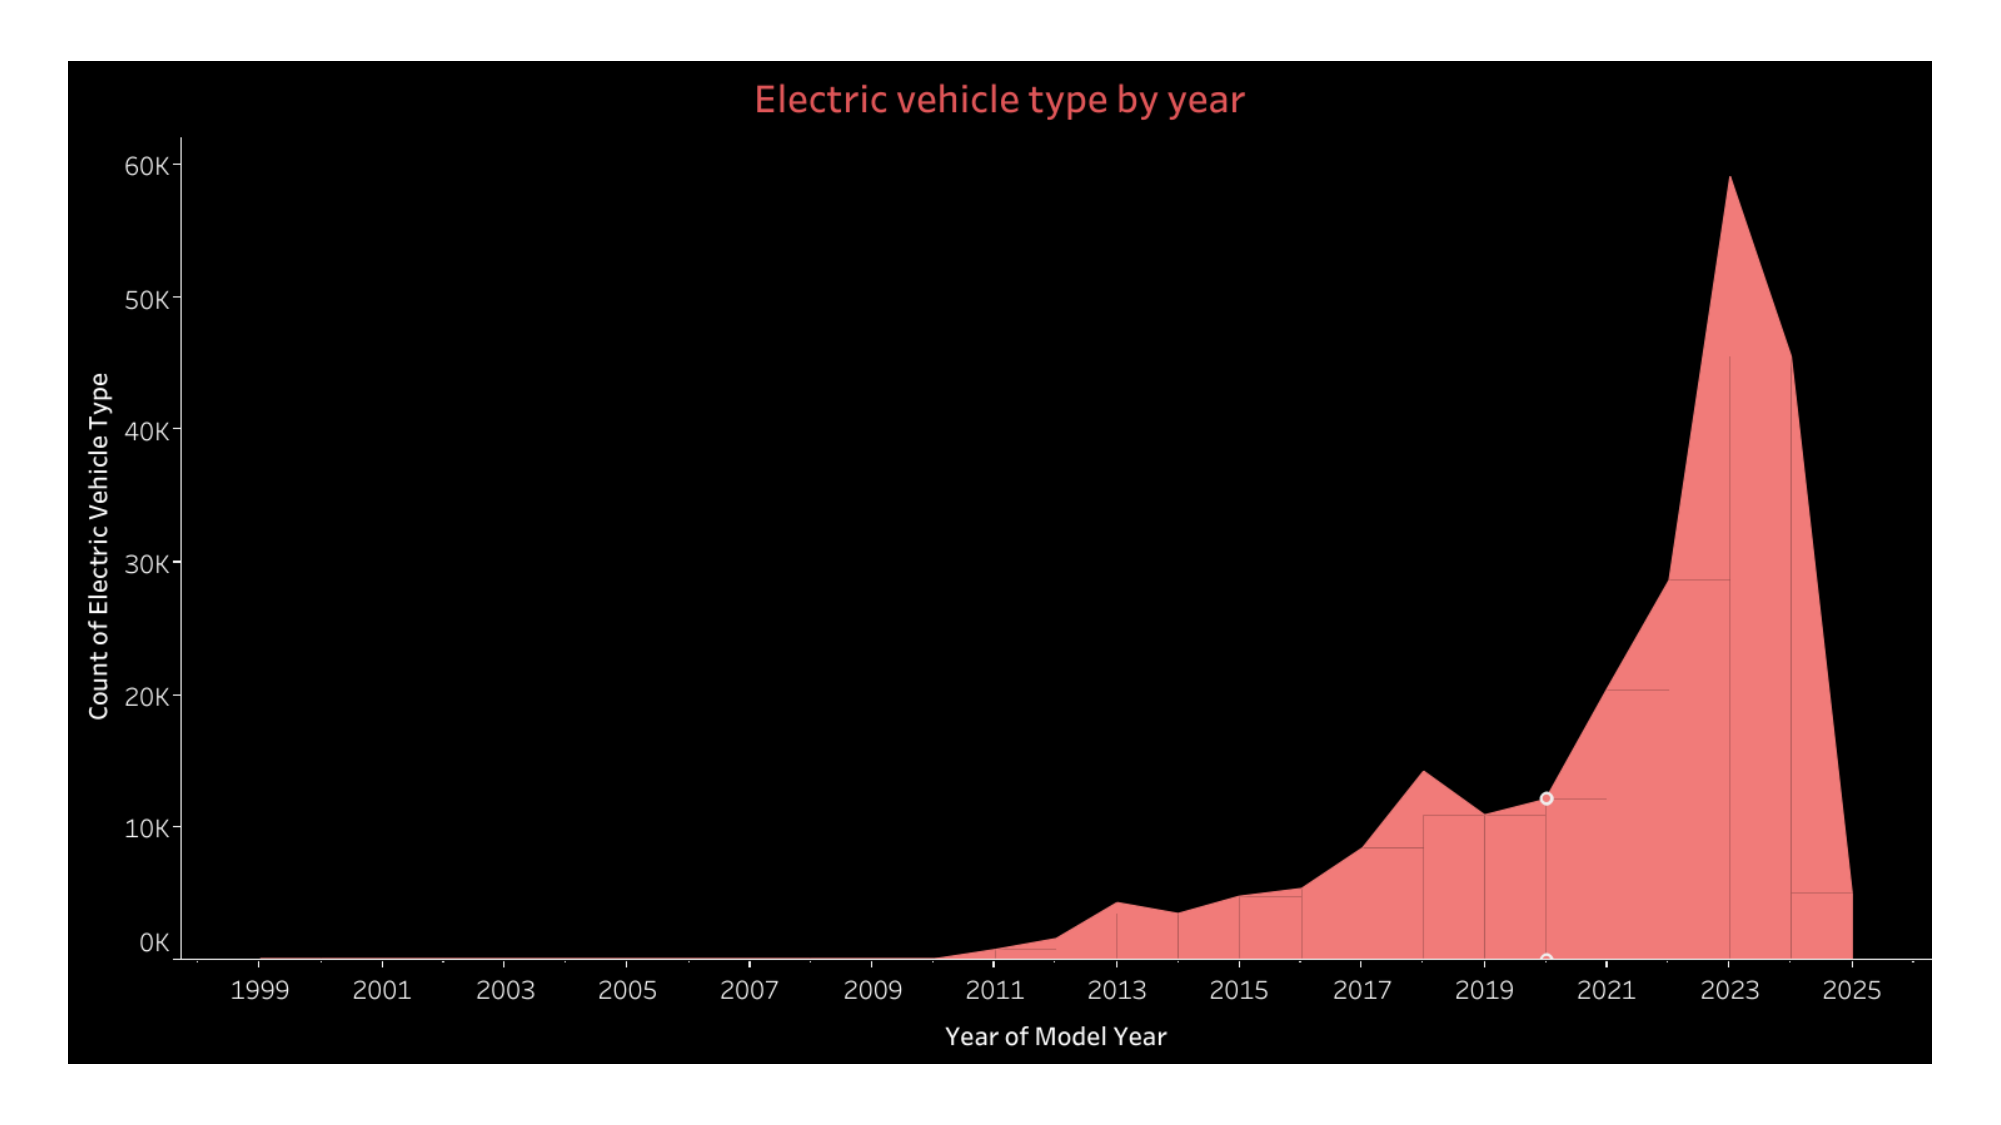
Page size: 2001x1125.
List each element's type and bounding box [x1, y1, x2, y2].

picture [68, 61, 1932, 1064]
